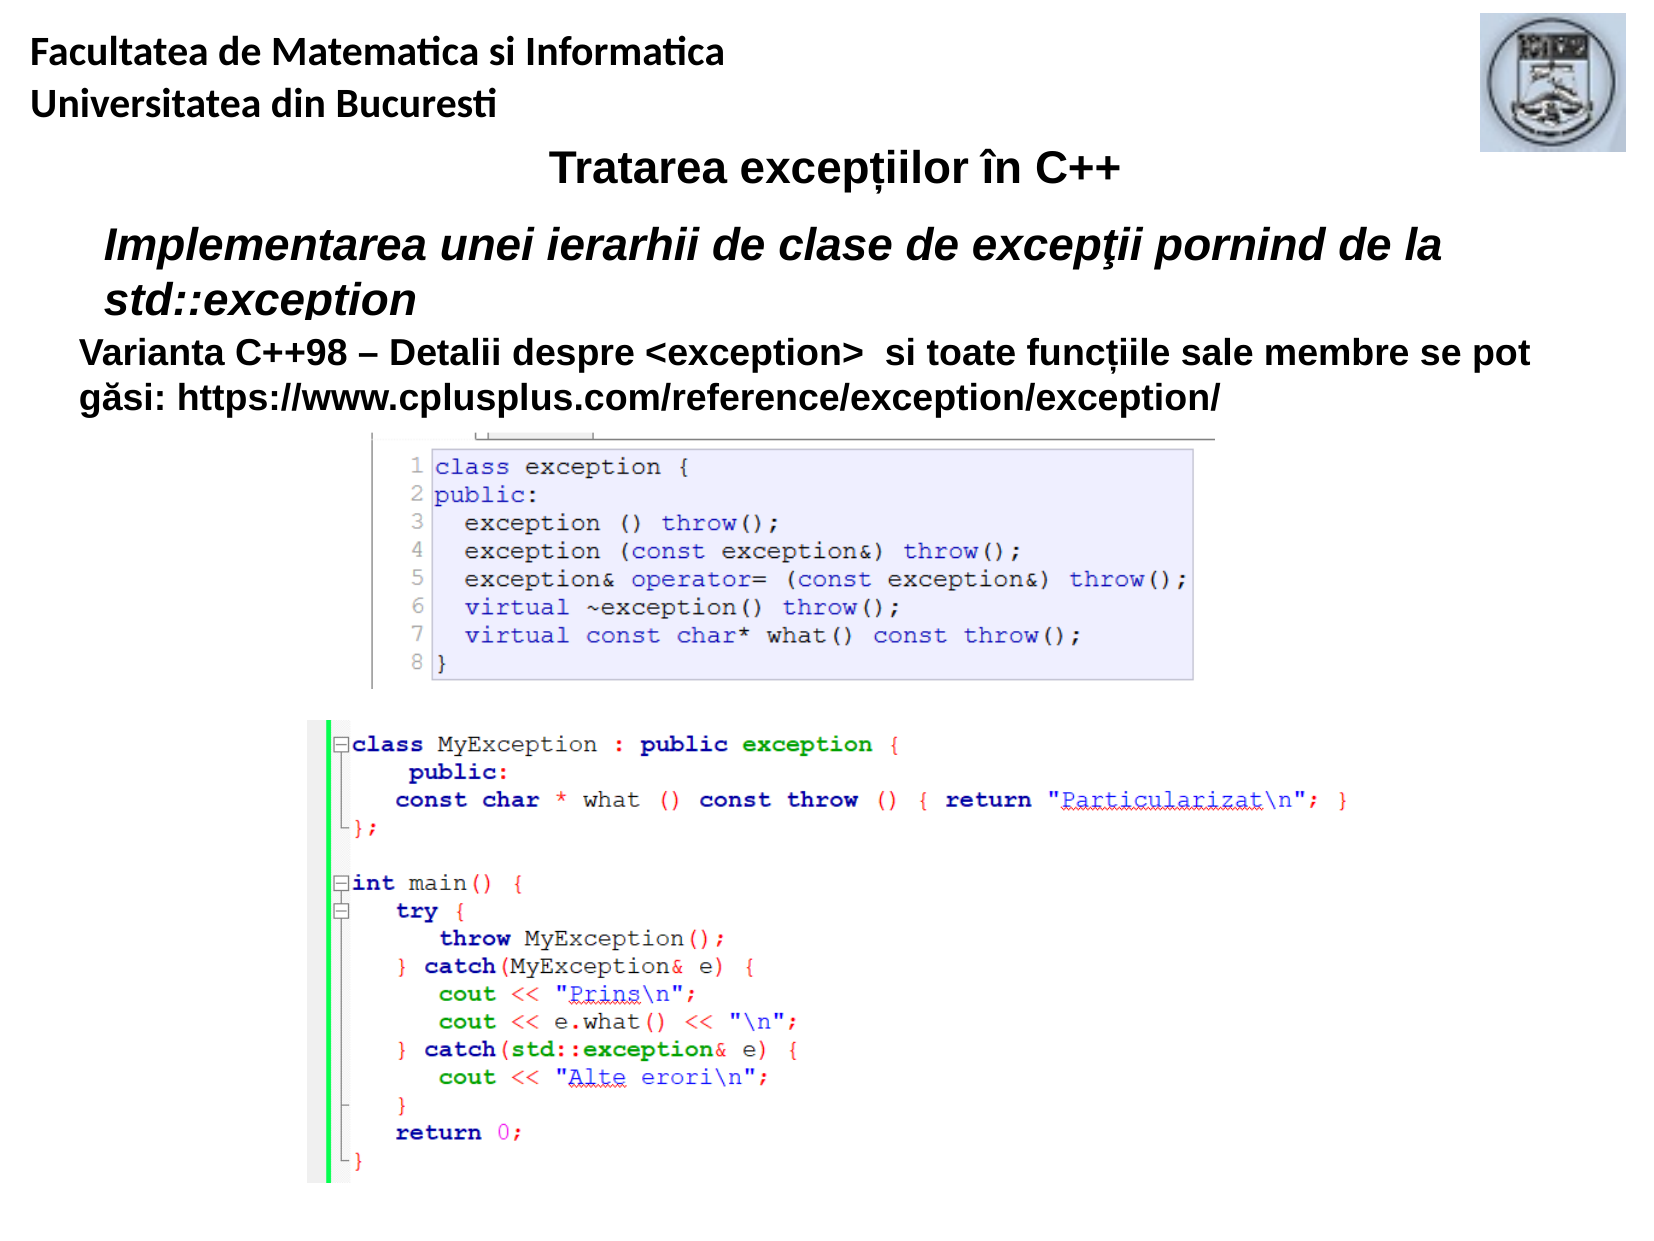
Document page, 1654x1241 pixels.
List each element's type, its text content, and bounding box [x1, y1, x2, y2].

picture [307, 719, 1354, 1183]
text_box Tratarea excepțiilor în C++ [380, 135, 1290, 207]
text_box Varianta C++98 – Detalii despre <exception> si toate funcțiile sale membre se pot găsi: https://www.cplusplus.com/reference/exception/exception/ [64, 320, 1590, 433]
text_box Implementarea unei ierarhii de clase de excepţii pornind de la std::exception [89, 207, 1615, 282]
picture [1480, 13, 1626, 152]
picture [365, 432, 1215, 689]
text_box Facultatea de Matematica si Informatica Universitatea din Bucuresti [13, 13, 841, 122]
